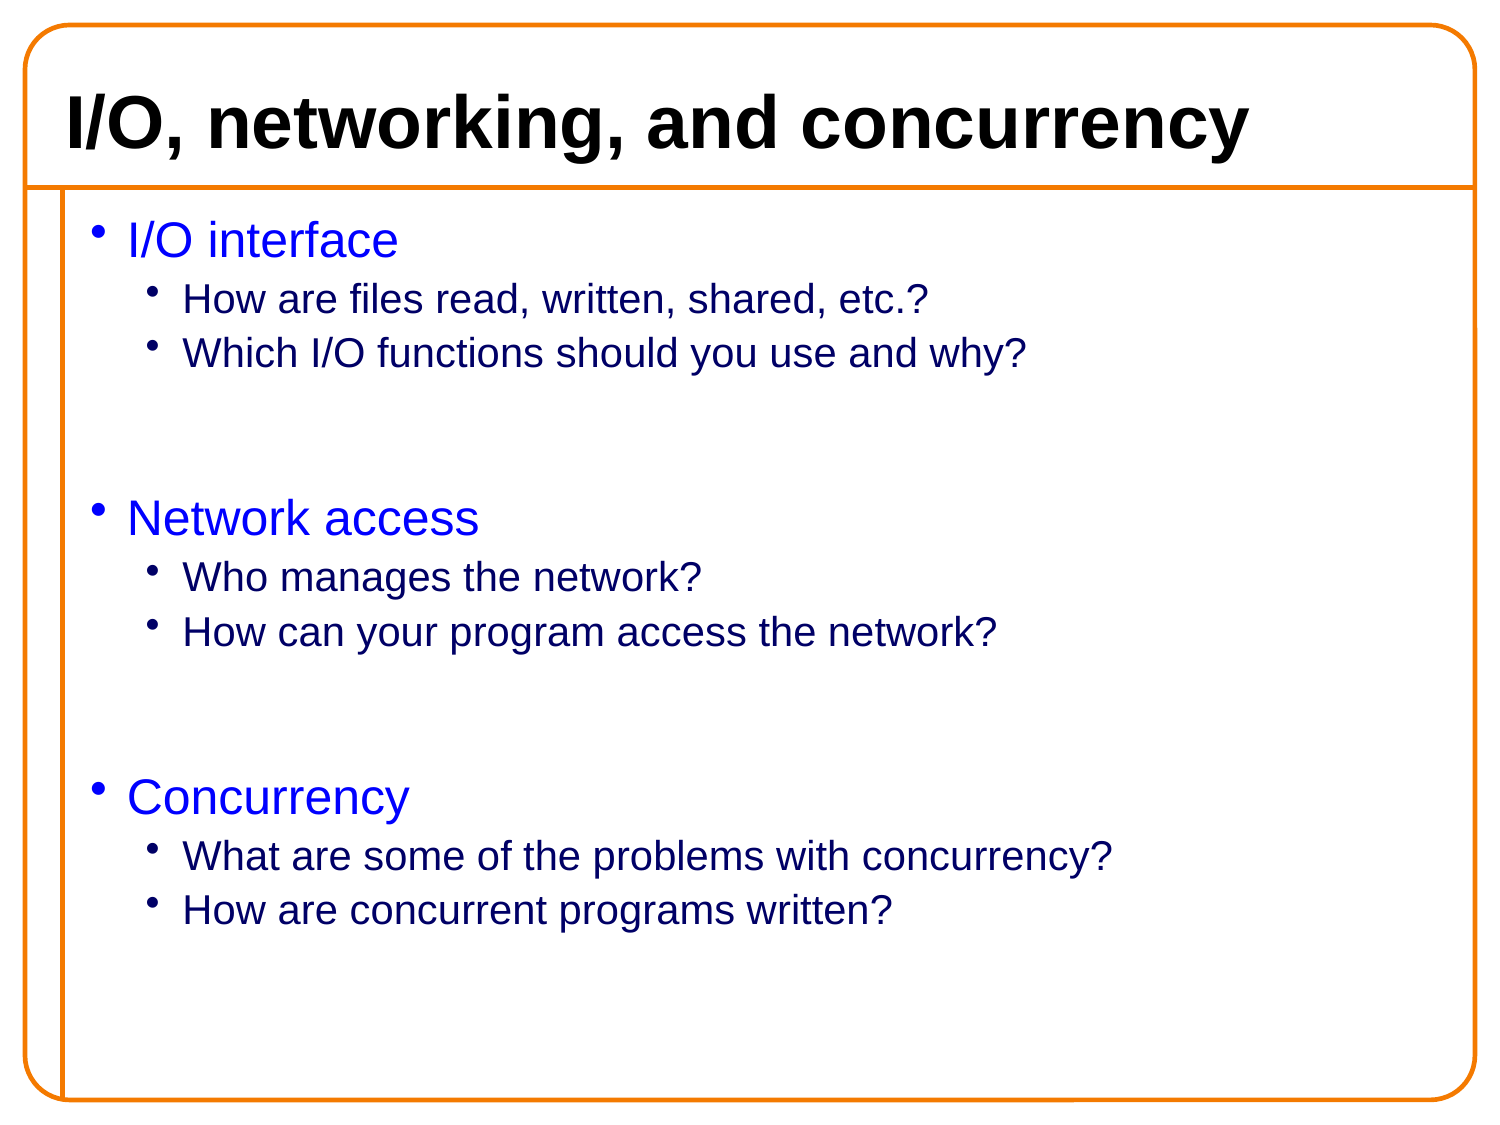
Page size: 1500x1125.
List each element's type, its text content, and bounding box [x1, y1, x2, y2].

title I/O, networking, and concurrency [50, 62, 1450, 175]
list I/O interface How are files read, written, shared, etc.? Which I/O functions should you use and why? Network access Who manages the network? How can your program access the network? Concurrency What are some of the problems with concurrency? How are concurrent programs written? [75, 200, 1463, 1100]
